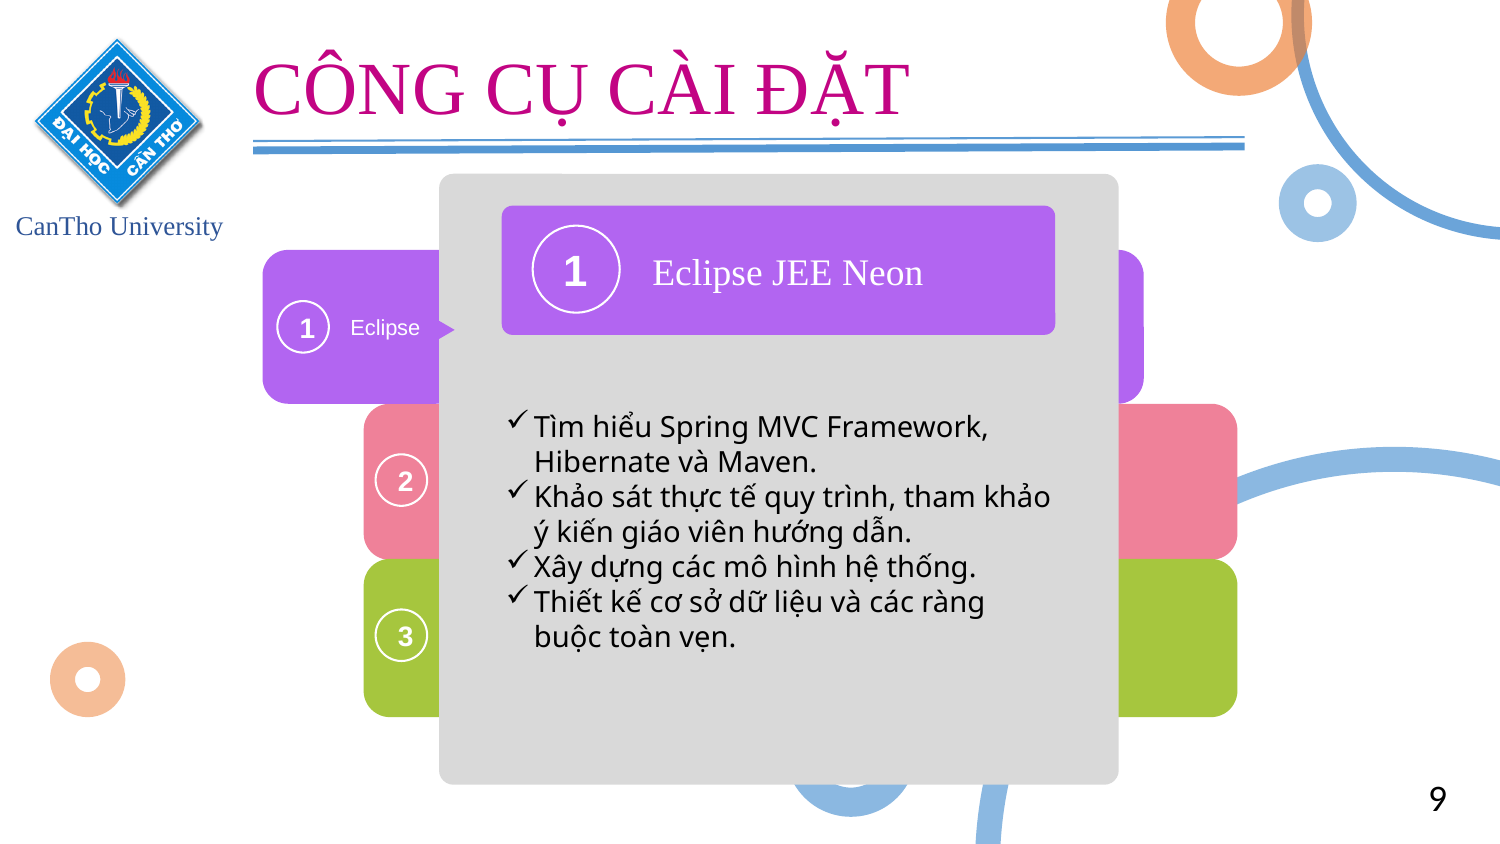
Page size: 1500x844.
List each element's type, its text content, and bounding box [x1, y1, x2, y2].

text_box [1120, 248, 1145, 405]
text_box Eclipse [335, 306, 438, 348]
text_box [438, 319, 457, 341]
text_box Eclipse JEE Neon [637, 240, 1032, 301]
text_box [253, 146, 1245, 151]
text_box 3 [374, 608, 429, 663]
text_box 9 [1412, 766, 1500, 827]
text_box 1 [276, 300, 330, 354]
title CÔNG CỤ CÀI ĐẶT [238, 31, 1350, 213]
text_box [500, 213, 1057, 336]
text_box Tìm hiểu Spring MVC Framework, Hibernate và Maven. Khảo sát thực tế quy trình, tham khảo ý kiến giáo viên hướng dẫn. Xây dựng các mô hình hệ thống. Thiết kế cơ sở dữ liệu và các ràng buộc toàn vẹn. [491, 400, 1069, 661]
text_box [1120, 557, 1239, 719]
text_box [362, 557, 438, 719]
text_box 2 [374, 453, 429, 507]
text_box [437, 213, 1120, 786]
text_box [253, 137, 1245, 141]
text_box [362, 405, 438, 559]
text_box 1 [531, 224, 621, 314]
picture [32, 36, 203, 207]
text_box [1120, 402, 1239, 559]
text_box CanTho University [0, 200, 282, 249]
text_box [261, 248, 438, 405]
